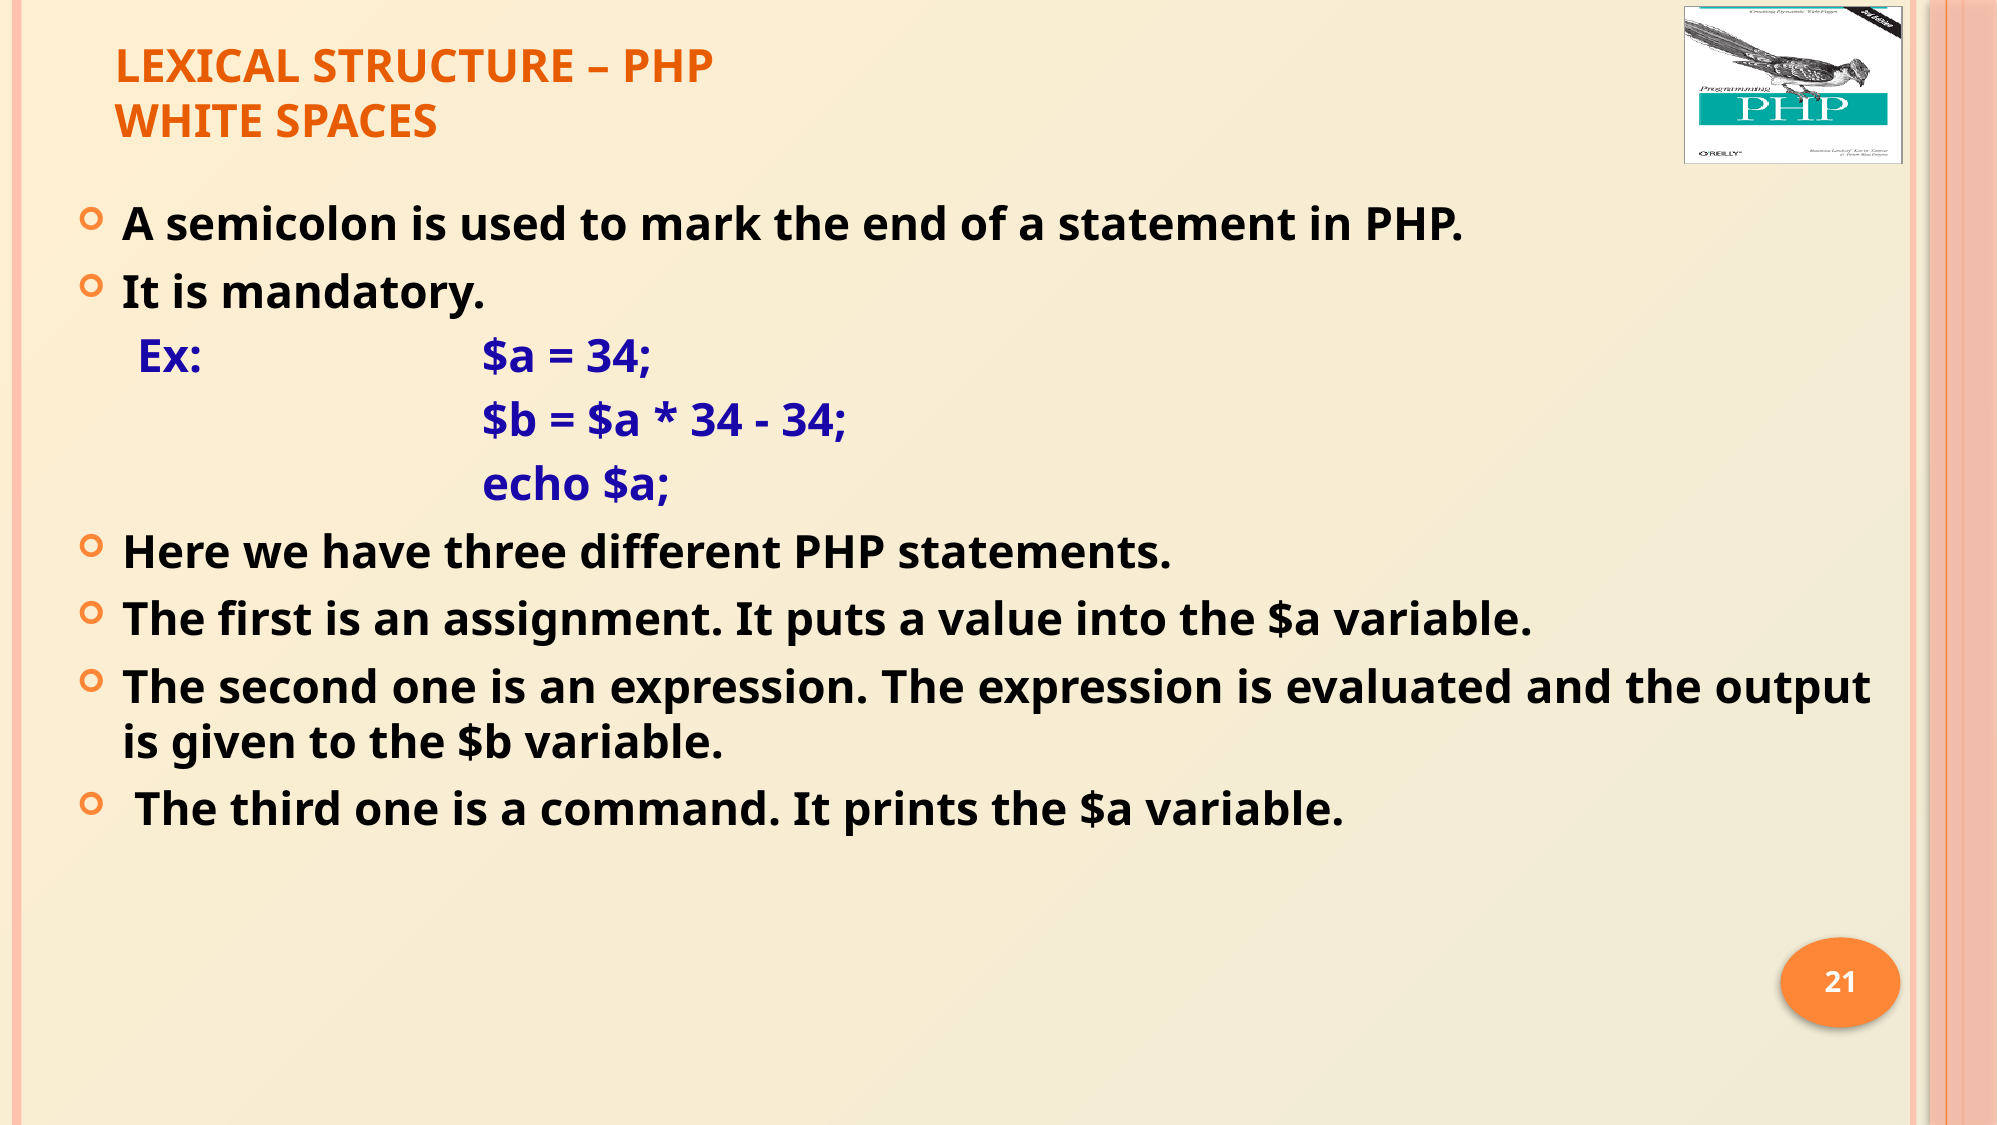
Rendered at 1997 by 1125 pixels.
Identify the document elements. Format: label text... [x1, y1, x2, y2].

slide_number 21 [1774, 940, 1908, 1027]
list A semicolon is used to mark the end of a statement in PHP. It is mandatory. Ex: $a = 34; $b = $a * 34 - 34; echo $a; Here we have three different PHP statements. The first is an assignment. It puts a value into the $a variable. The second one is an expression. The expression is evaluated and the output is given to the $b variable. The third one is a command. It prints the $a variable. [62, 187, 1888, 987]
picture [1683, 5, 1904, 165]
title LEXICAL STRUCTURE – php white spaces [99, 23, 1420, 155]
